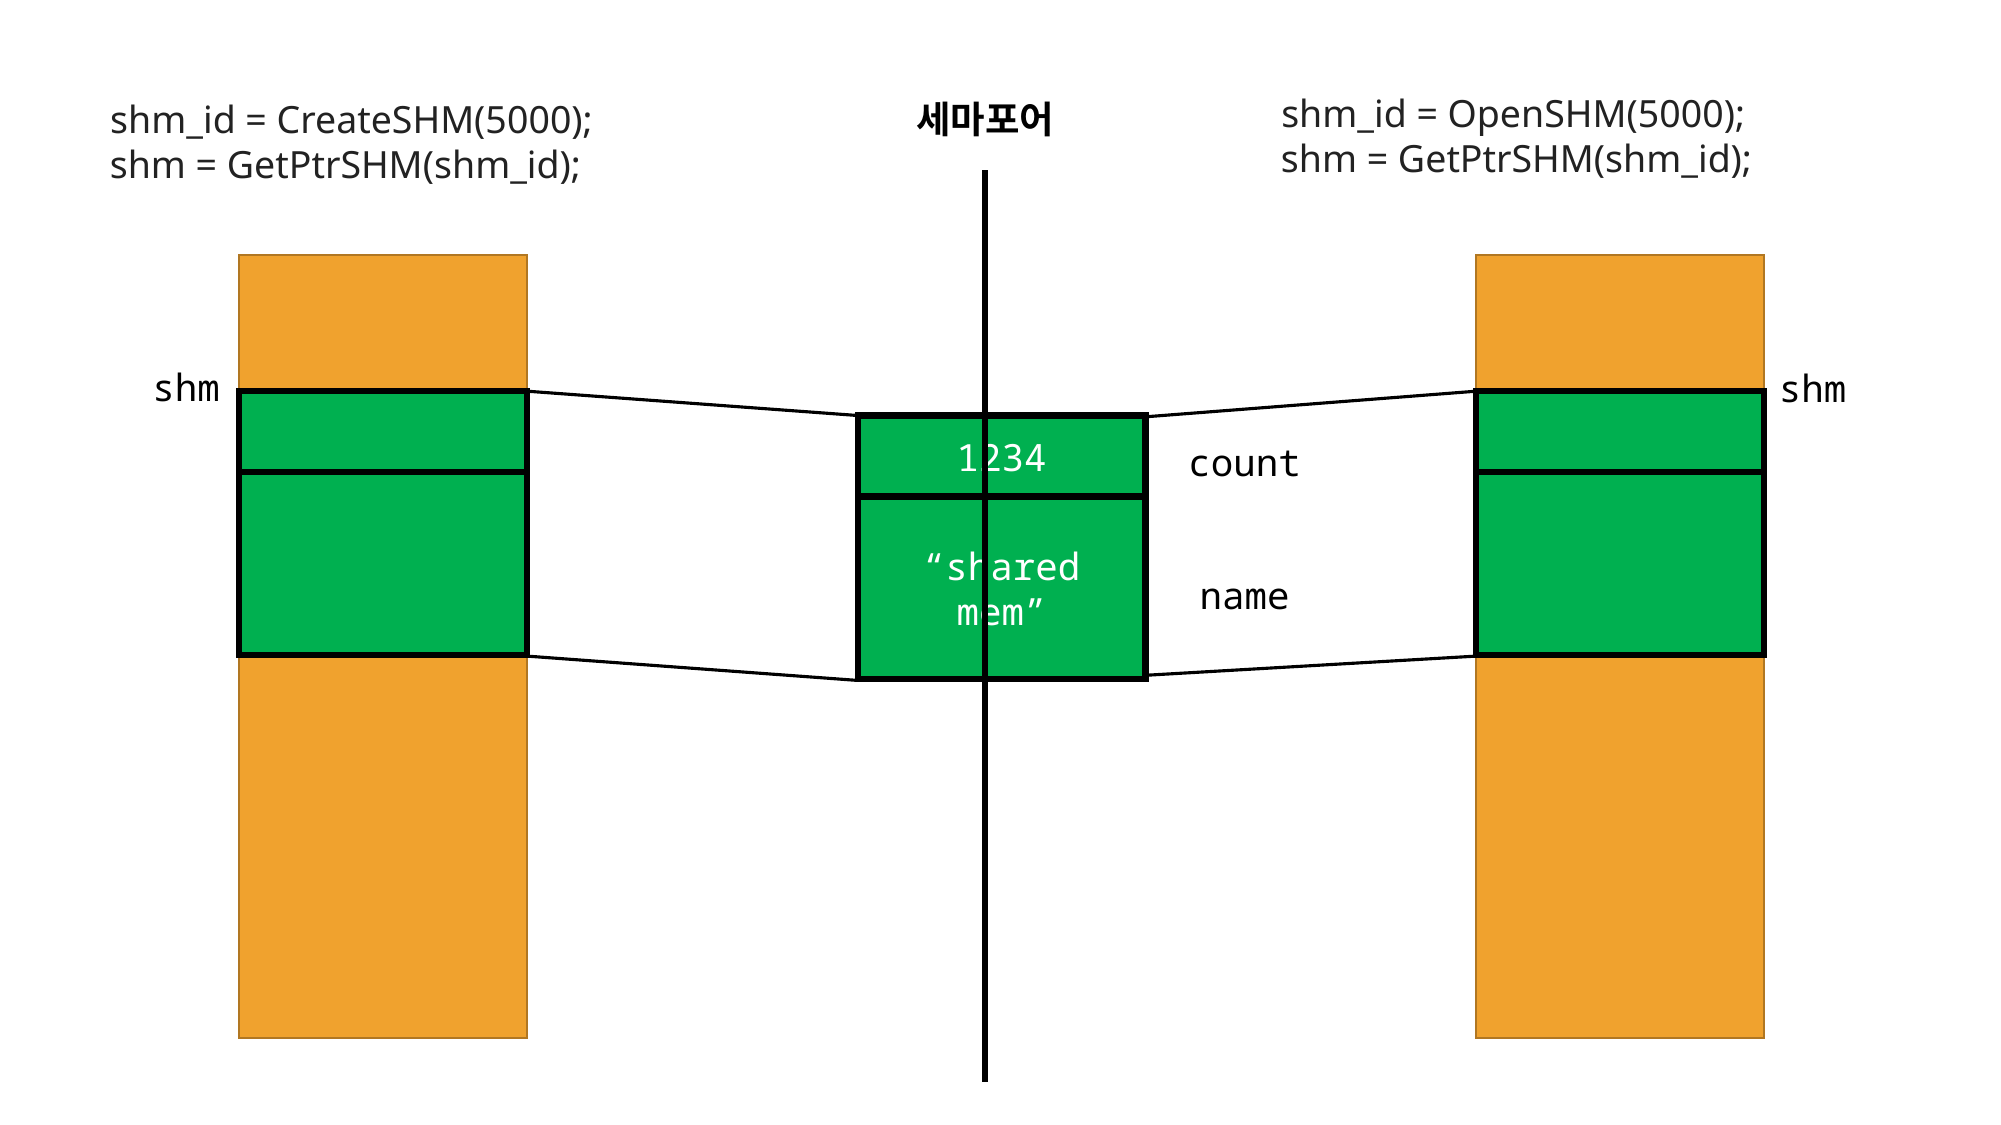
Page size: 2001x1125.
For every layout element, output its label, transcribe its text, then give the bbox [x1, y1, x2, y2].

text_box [1145, 656, 1477, 676]
text_box shm [1764, 357, 1882, 417]
text_box [238, 656, 528, 1039]
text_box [526, 656, 858, 681]
text_box shm_id = OpenSHM(5000); shm = GetPtrSHM(shm_id); [1188, 82, 2000, 187]
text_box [857, 415, 985, 679]
text_box shm [137, 356, 256, 417]
text_box [238, 390, 528, 471]
text_box shm_id = CreateSHM(5000); shm = GetPtrSHM(shm_id); [17, 89, 749, 194]
text_box [1475, 390, 1765, 471]
text_box name [1146, 564, 1344, 625]
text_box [986, 415, 1146, 679]
text_box [1475, 656, 1765, 1039]
text_box 세마포어 [857, 89, 1114, 149]
text_box count [1146, 431, 1344, 492]
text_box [1145, 391, 1477, 417]
text_box [1475, 471, 1765, 656]
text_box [526, 391, 858, 416]
text_box [238, 254, 528, 390]
text_box [238, 471, 528, 656]
text_box [1475, 254, 1765, 390]
